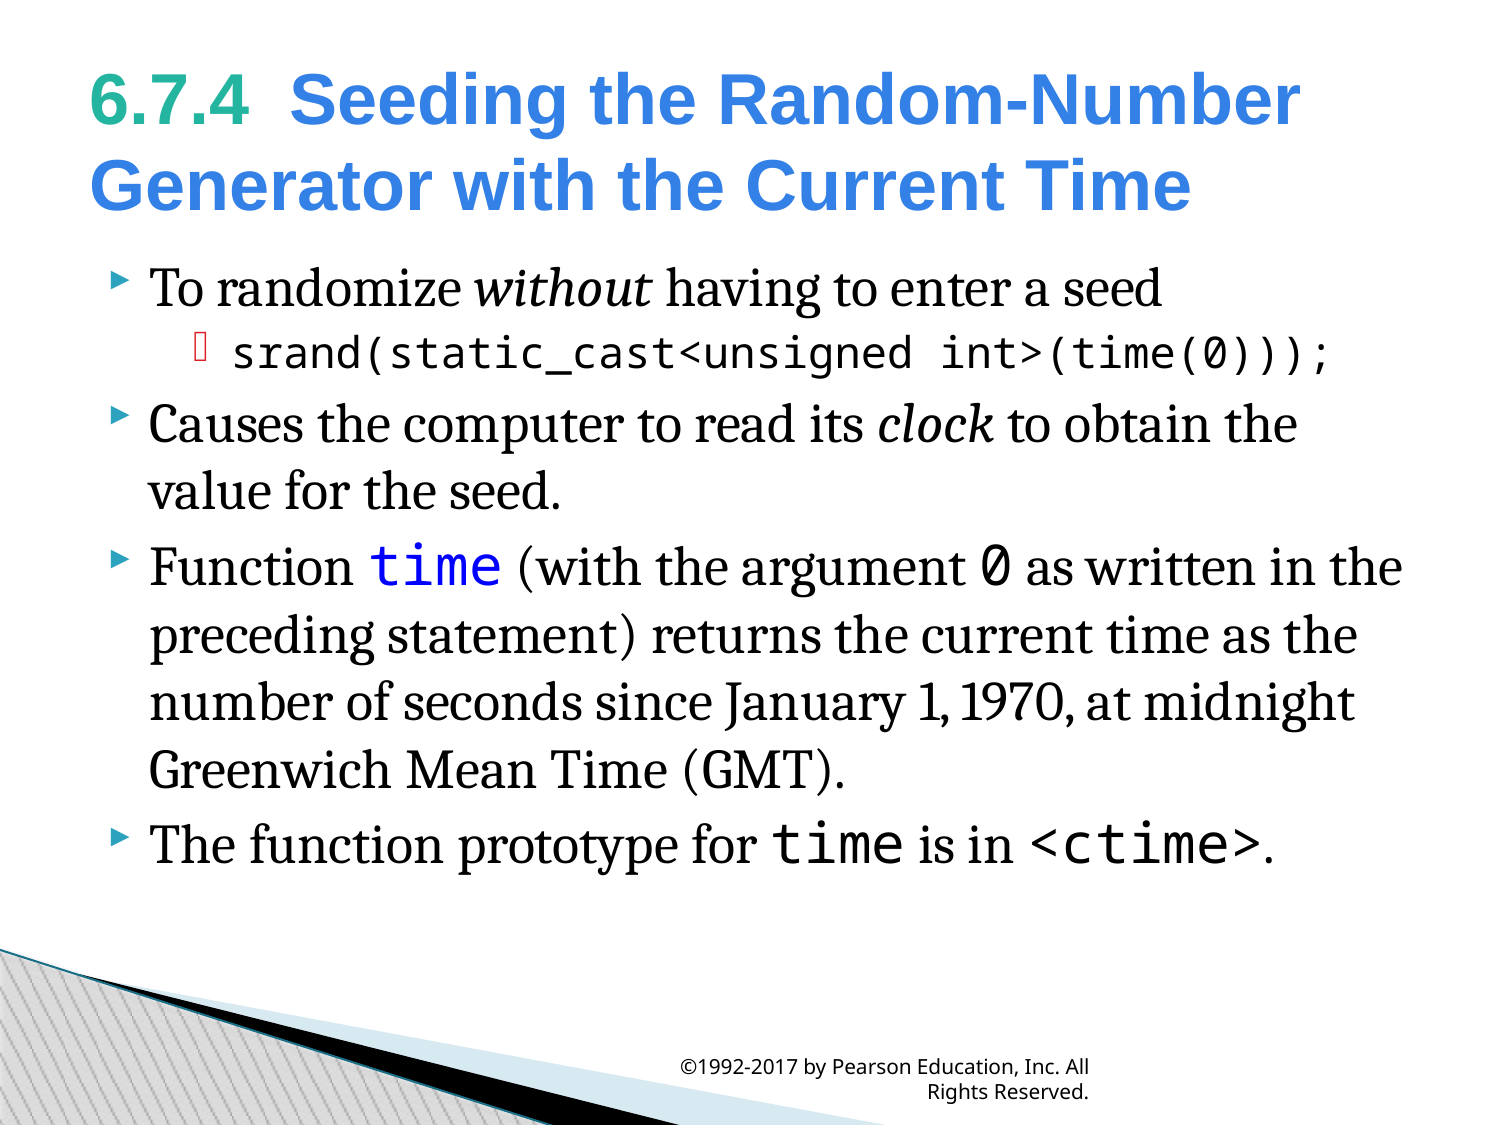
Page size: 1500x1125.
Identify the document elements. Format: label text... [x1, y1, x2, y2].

text_box 6.7.4 Seeding the Random-Number Generator with the Current Time [75, 45, 1425, 233]
text_box To randomize without having to enter a seed srand(static_cast<unsigned int>(time(0))); Causes the computer to read its clock to obtain the value for the seed. Function time (with the argument 0 as written in the preceding statement) returns the current time as the number of seconds since January 1, 1970, at midnight Greenwich Mean Time (GMT). The function prototype for time is in <ctime>. [75, 242, 1425, 986]
text_box ©1992-2017 by Pearson Education, Inc. All Rights Reserved. [649, 1051, 1105, 1112]
